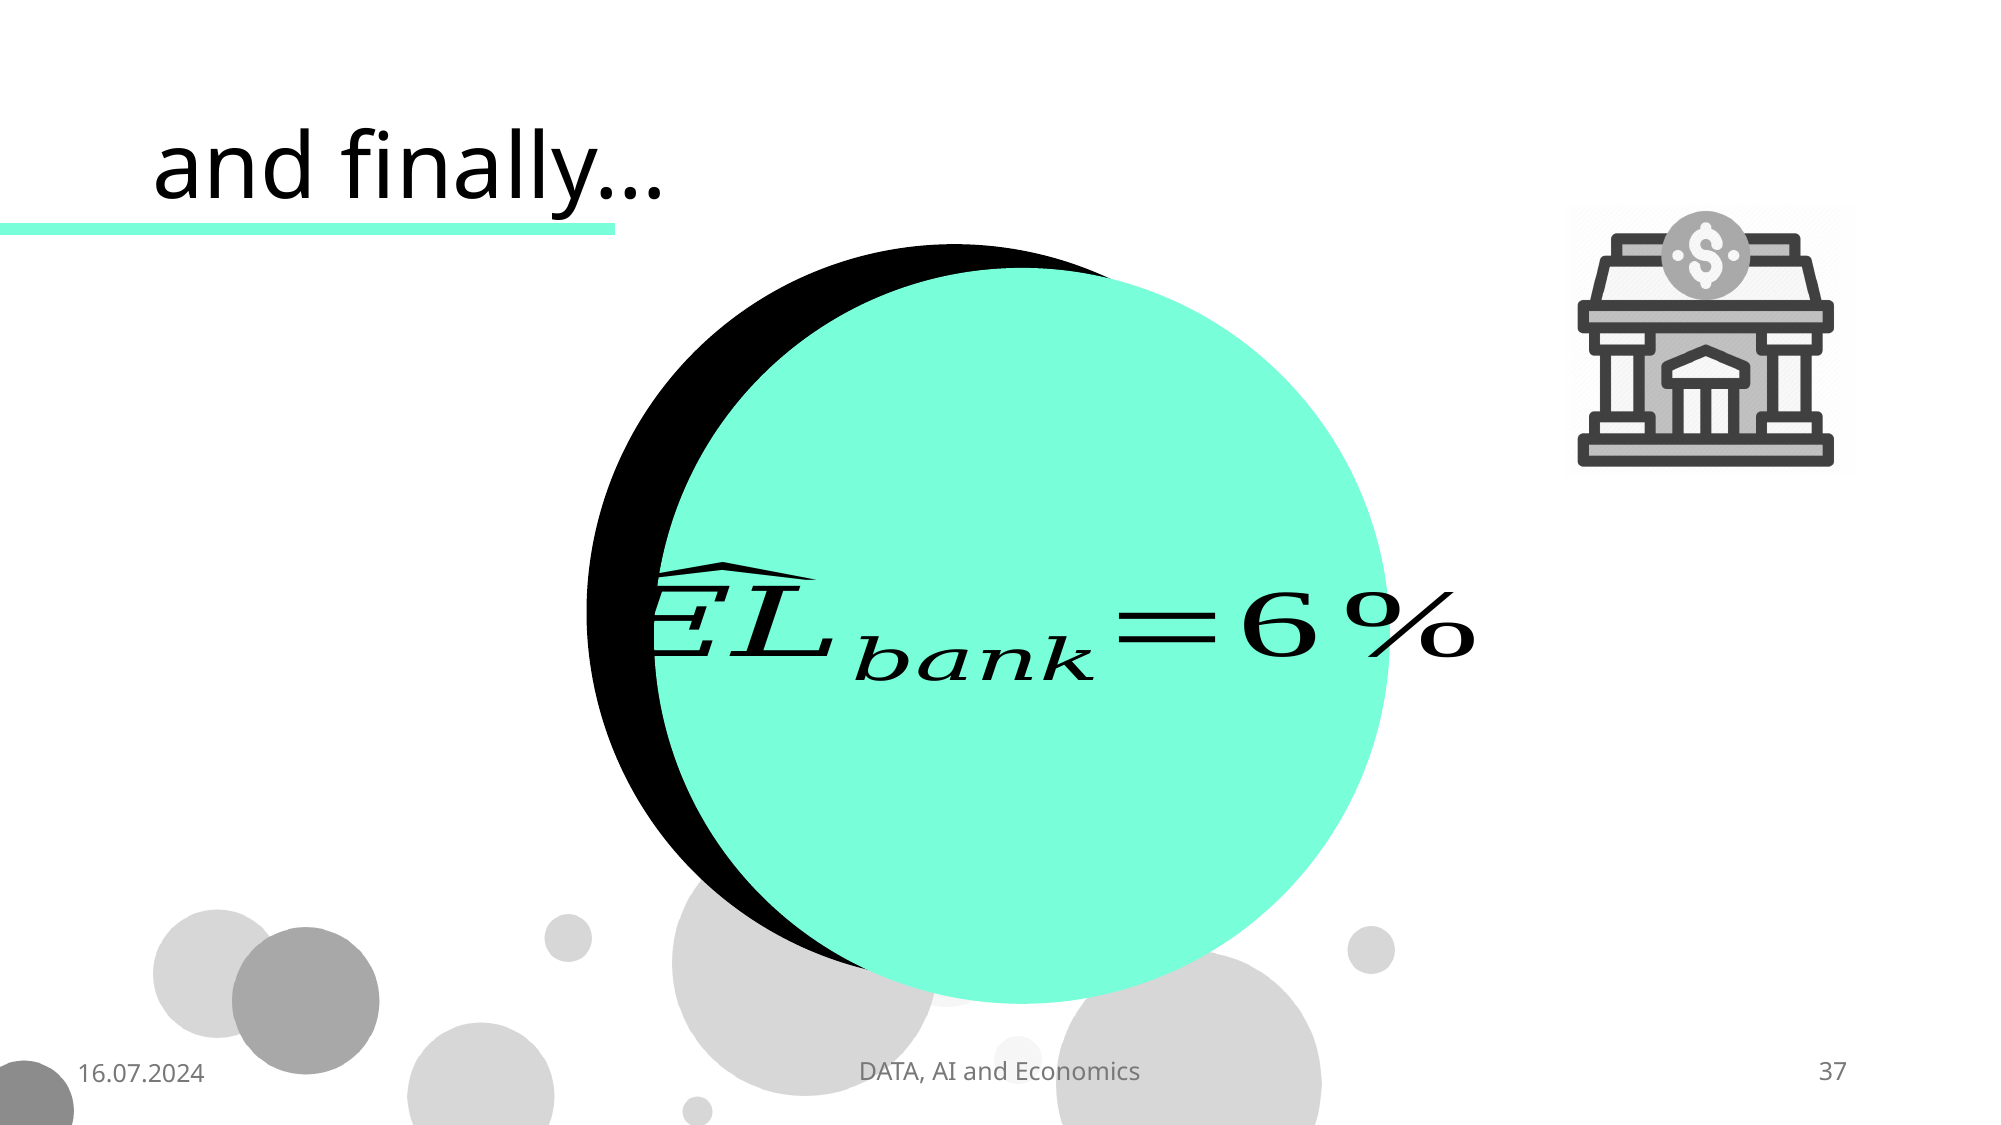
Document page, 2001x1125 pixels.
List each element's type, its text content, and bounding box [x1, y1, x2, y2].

title and finally… [137, 59, 1863, 278]
text_box [586, 244, 1107, 969]
slide_number 37 [1412, 1042, 1863, 1103]
text_box [654, 267, 1390, 1004]
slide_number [62, 1042, 513, 1103]
footer DATA, AI and Economics [662, 1042, 1338, 1103]
picture [0, 0, 2001, 1125]
